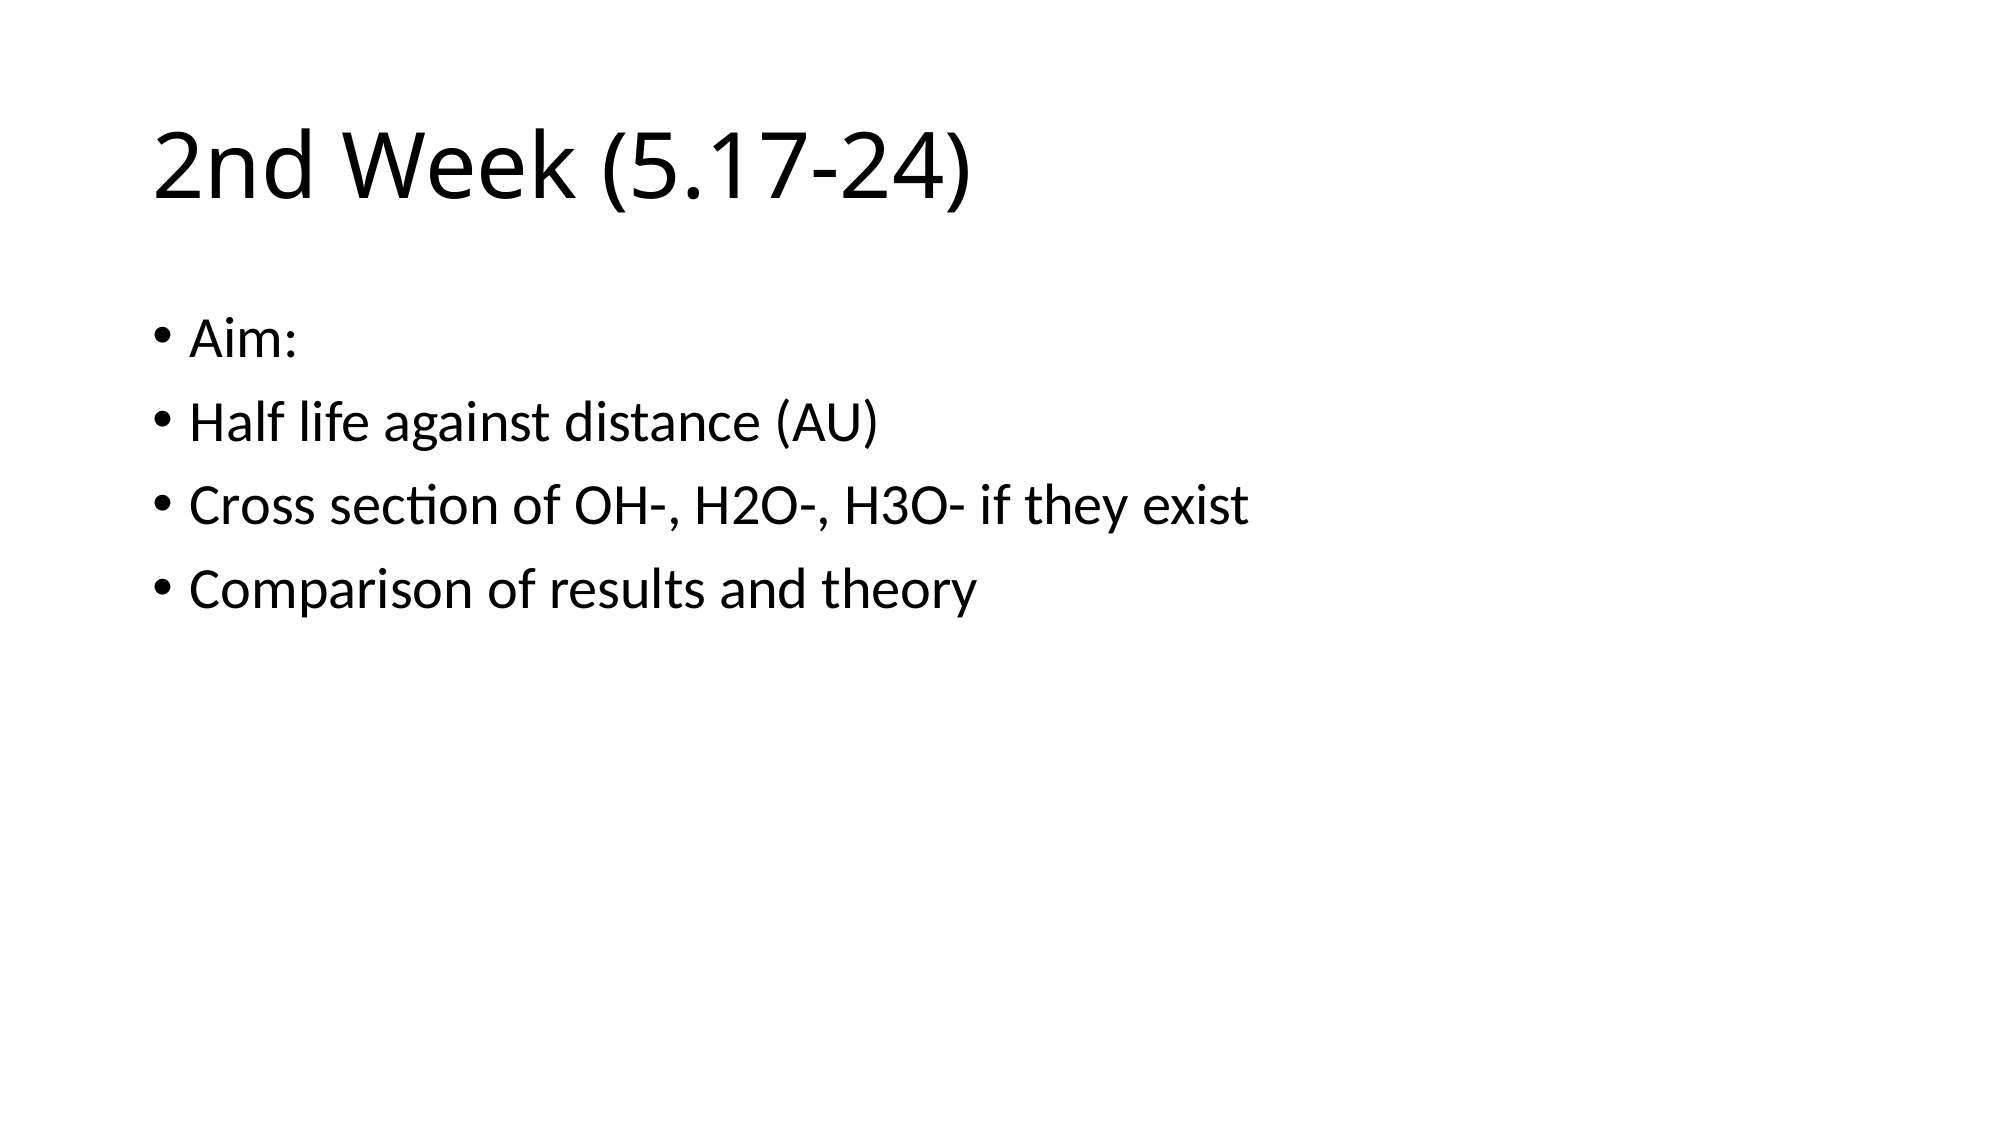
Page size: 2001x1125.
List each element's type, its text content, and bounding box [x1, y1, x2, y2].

title 2nd Week (5.17-24) [137, 59, 1863, 278]
list Aim: Half life against distance (AU) Cross section of OH-, H2O-, H3O- if they exist Comparison of results and theory [137, 299, 1863, 1014]
